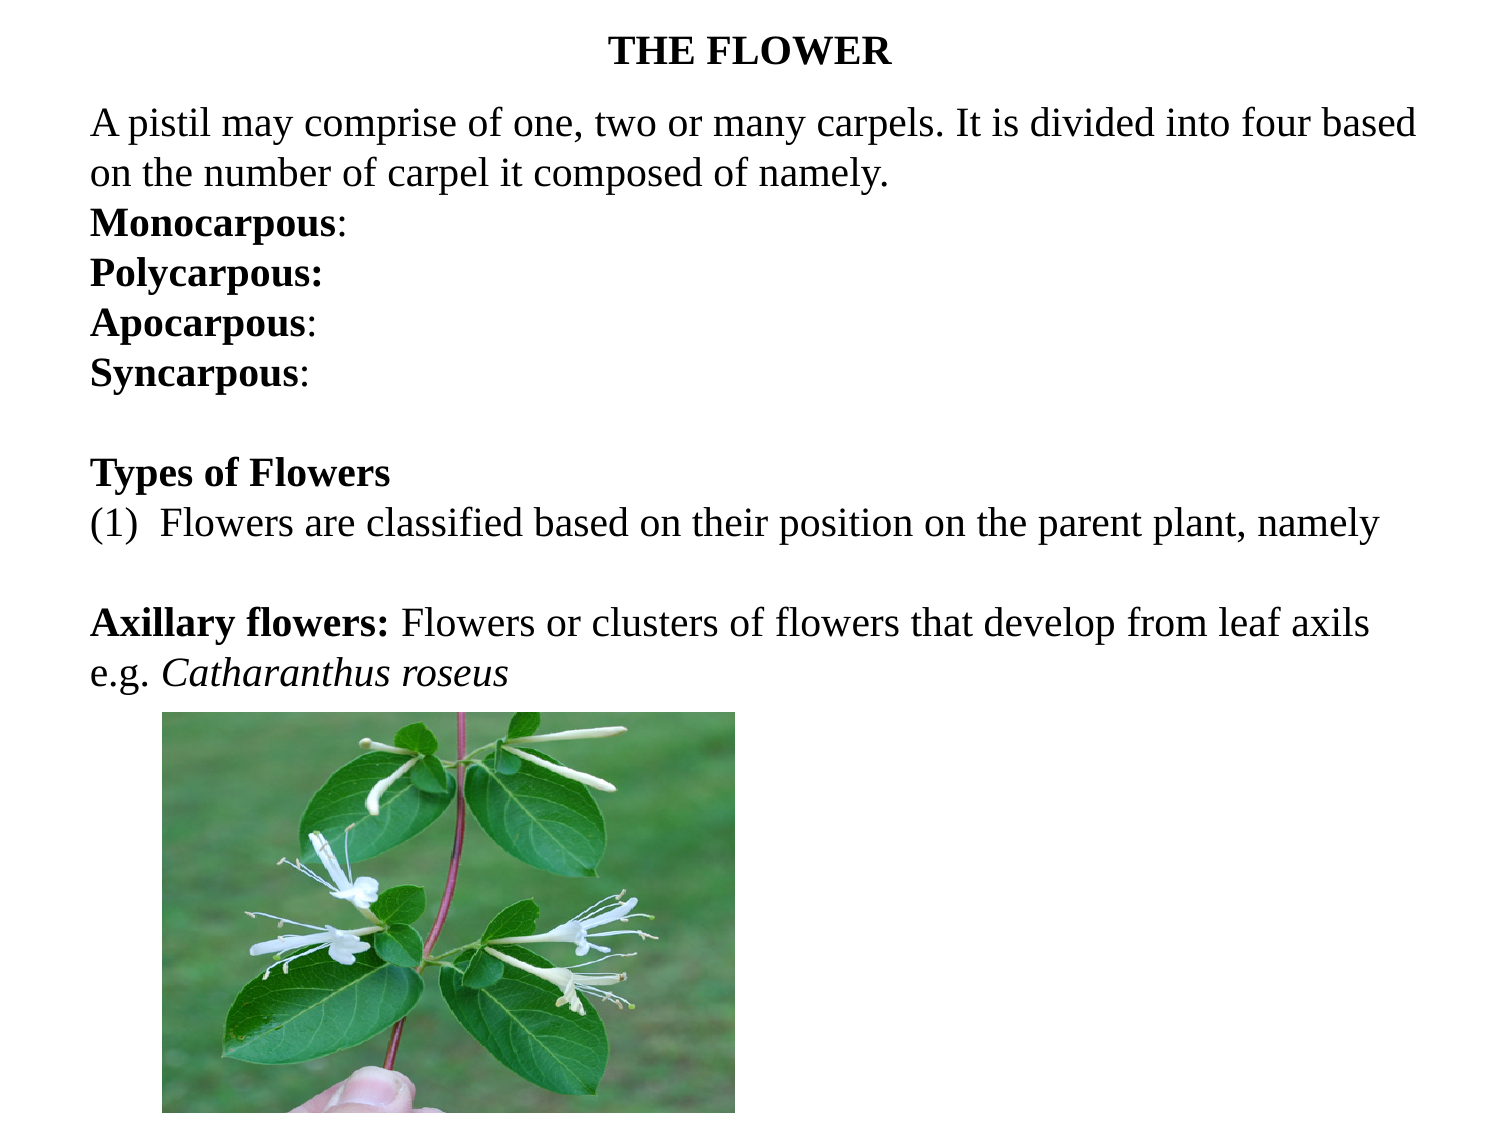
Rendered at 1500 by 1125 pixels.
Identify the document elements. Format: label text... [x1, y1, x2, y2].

text_box A pistil may comprise of one, two or many carpels. It is divided into four based on the number of carpel it composed of namely. Monocarpous: Polycarpous: Apocarpous: Syncarpous: Types of Flowers (1) Flowers are classified based on their position on the parent plant, namely Axillary flowers: Flowers or clusters of flowers that develop from leaf axils e.g. Catharanthus roseus [75, 87, 1450, 793]
picture [162, 712, 735, 1113]
title THE FLOWER [75, 7, 1425, 87]
